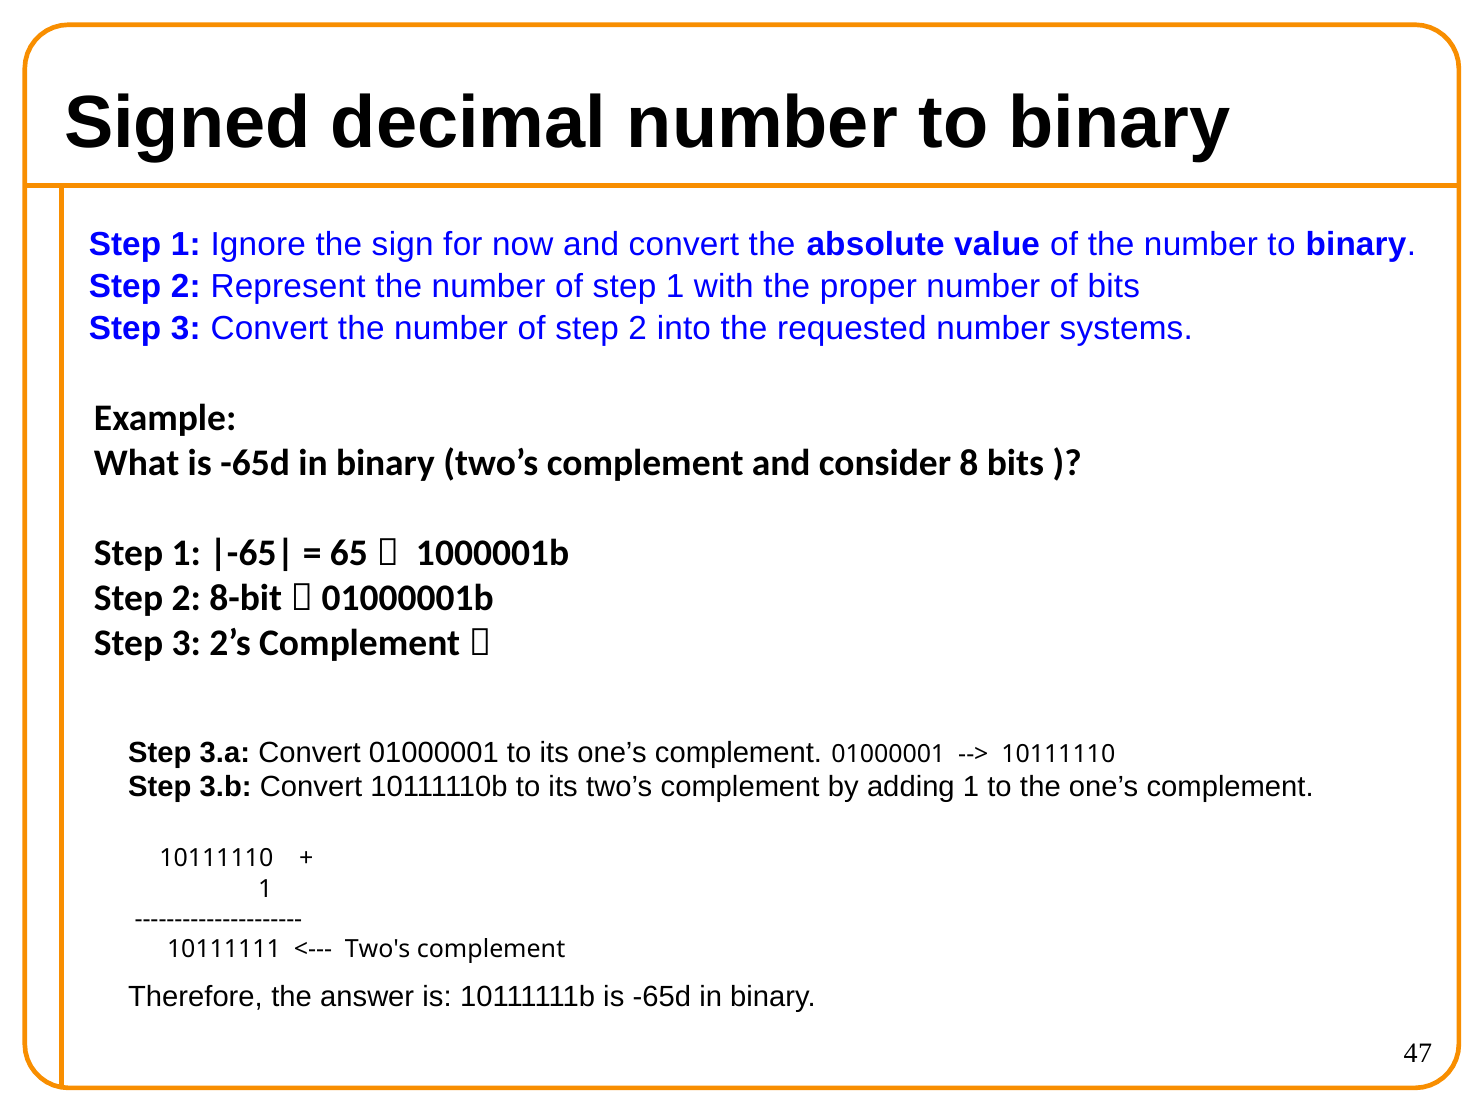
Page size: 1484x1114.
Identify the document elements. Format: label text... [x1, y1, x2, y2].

text_box Step 1: Ignore the sign for now and convert the absolute value of the number to binary. Step 2: Represent the number of step 1 with the proper number of bits Step 3: Convert the number of step 2 into the requested number systems. [86, 219, 1455, 347]
text_box Example: What is -65d in binary (two’s complement and consider 8 bits )? Step 1: |-65| = 65  1000001b Step 2: 8-bit  01000001b Step 3: 2’s Complement  [79, 385, 1415, 716]
slide_number 47 [1397, 1034, 1439, 1114]
text_box Step 3.a: Convert 01000001 to its one’s complement. 01000001 --> 10111110 Step 3.b: Convert 10111110b to its two’s complement by adding 1 to the one’s complement. 10111110 + 1 --------------------- 10111111 <--- Two's complement Therefore, the answer is: 10111111b is -65d in binary. [113, 725, 1344, 1055]
title Signed decimal number to binary [62, 70, 1355, 260]
